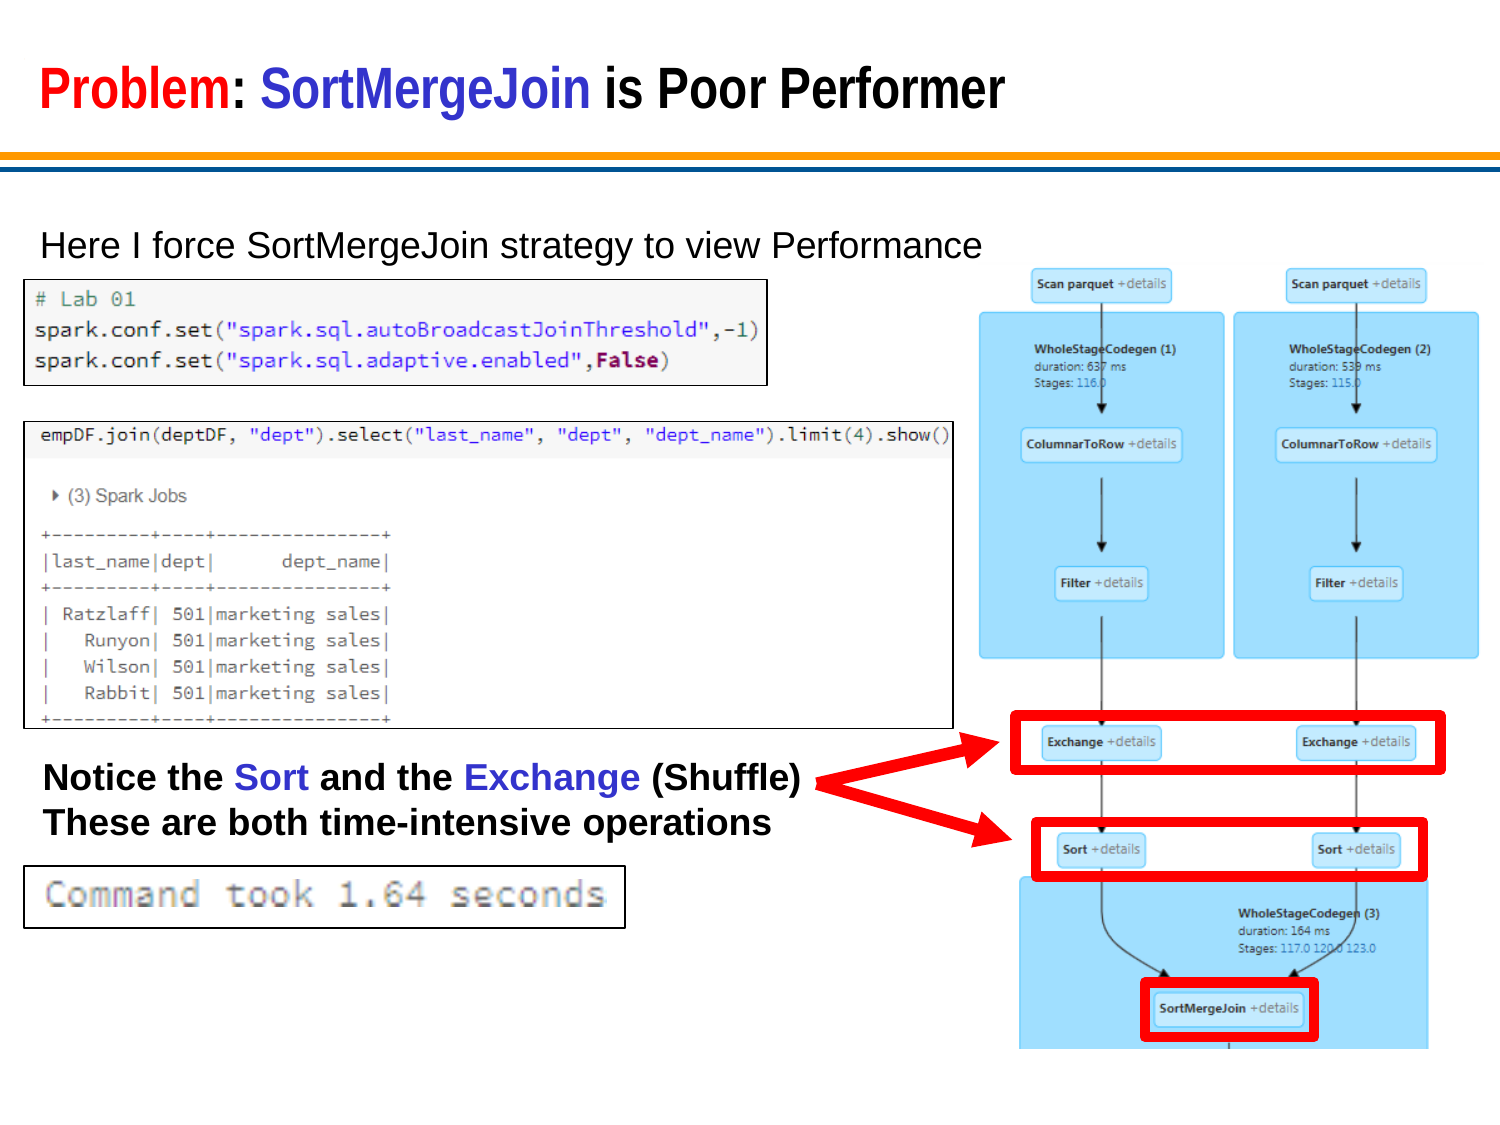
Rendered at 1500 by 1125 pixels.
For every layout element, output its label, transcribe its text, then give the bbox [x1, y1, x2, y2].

title Problem: SortMergeJoin is Poor Performer [37, 48, 1463, 239]
text_box Here I force SortMergeJoin strategy to view Performance [37, 219, 988, 260]
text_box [22, 865, 627, 930]
text_box [24, 37, 250, 124]
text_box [22, 278, 768, 387]
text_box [23, 262, 1484, 1049]
